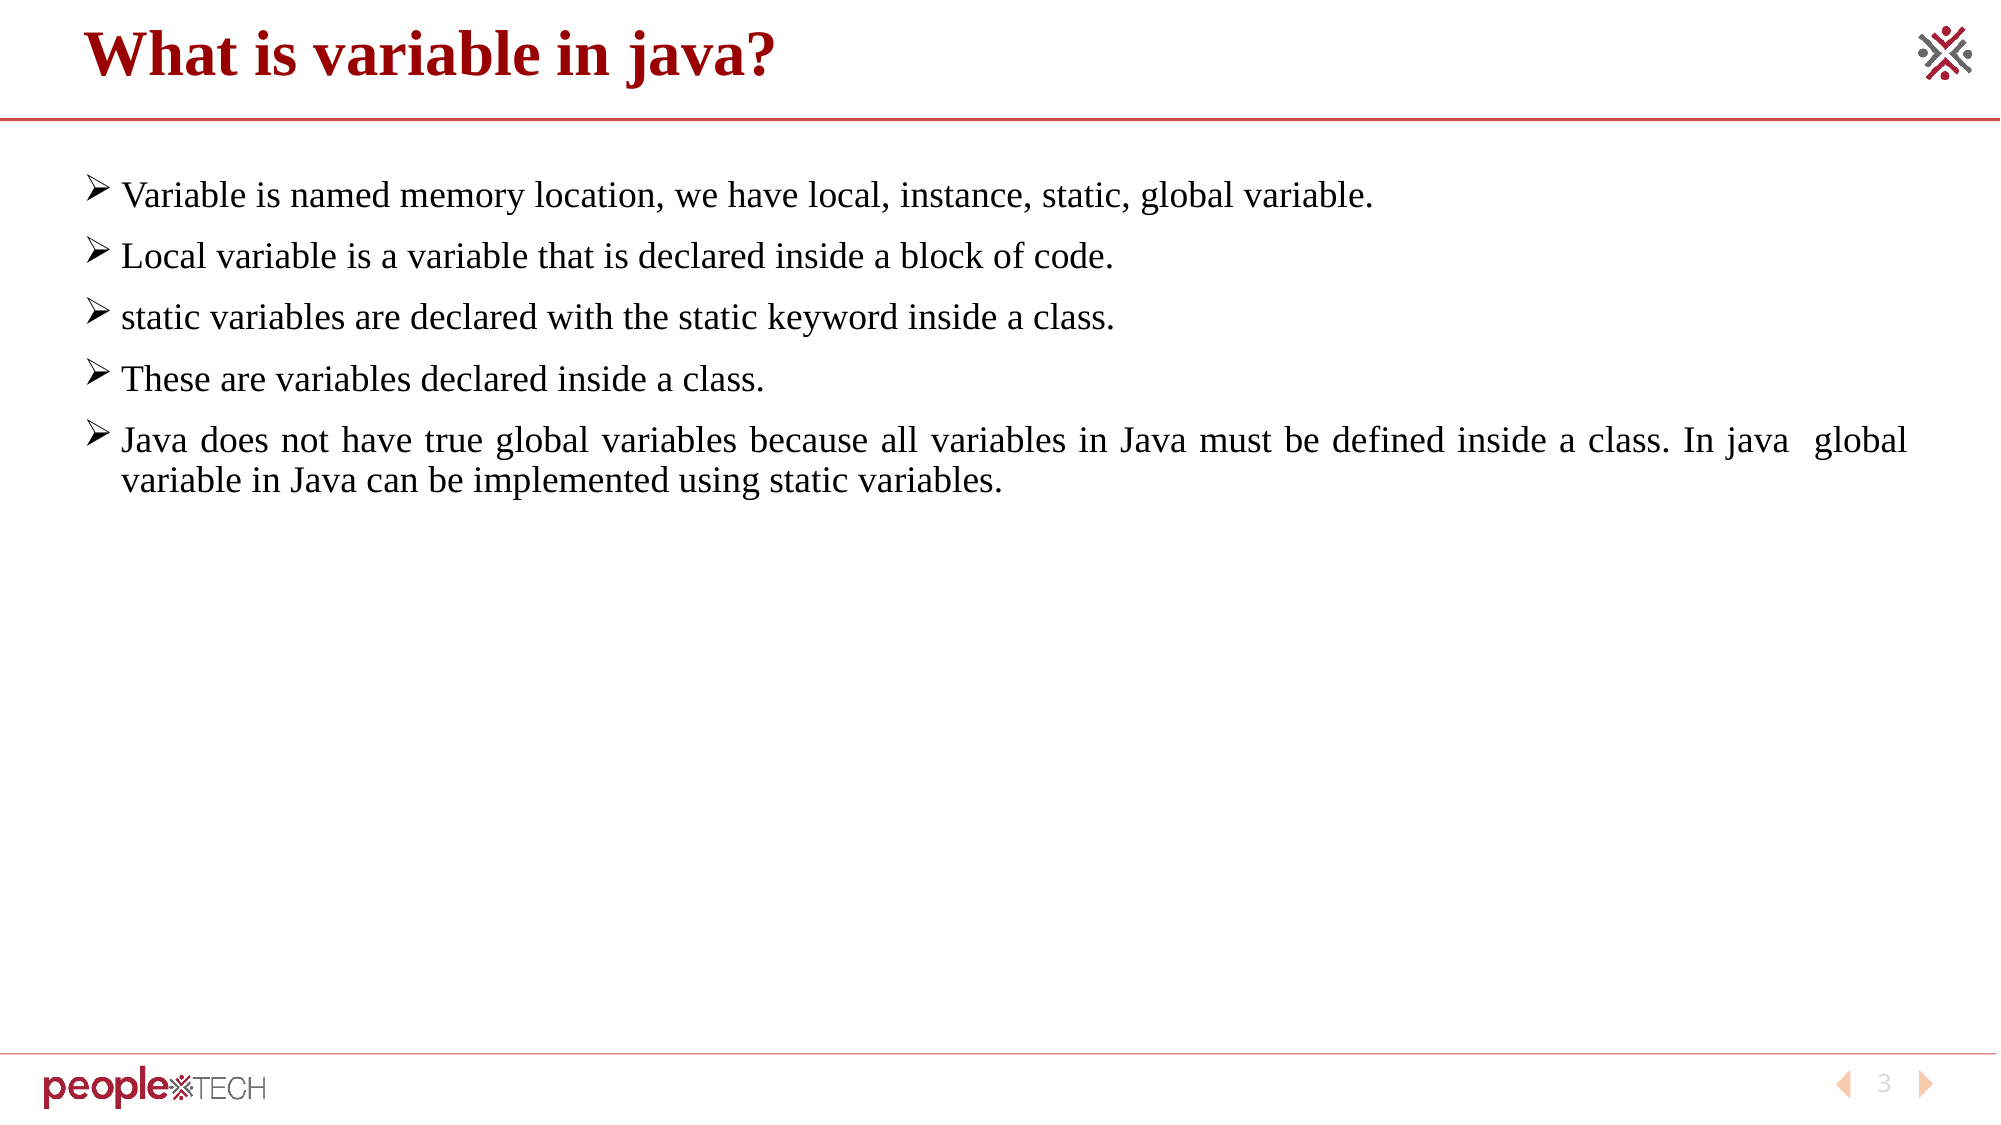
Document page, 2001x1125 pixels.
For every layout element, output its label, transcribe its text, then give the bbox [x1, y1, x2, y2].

title What is variable in java? [68, 10, 1896, 98]
list Variable is named memory location, we have local, instance, static, global variable. Local variable is a variable that is declared inside a block of code. static variables are declared with the static keyword inside a class. These are variables declared inside a class. Java does not have true global variables because all variables in Java must be defined inside a class. In java global variable in Java can be implemented using static variables. [68, 167, 1926, 993]
picture [31, 1059, 275, 1115]
picture [1918, 26, 1972, 80]
